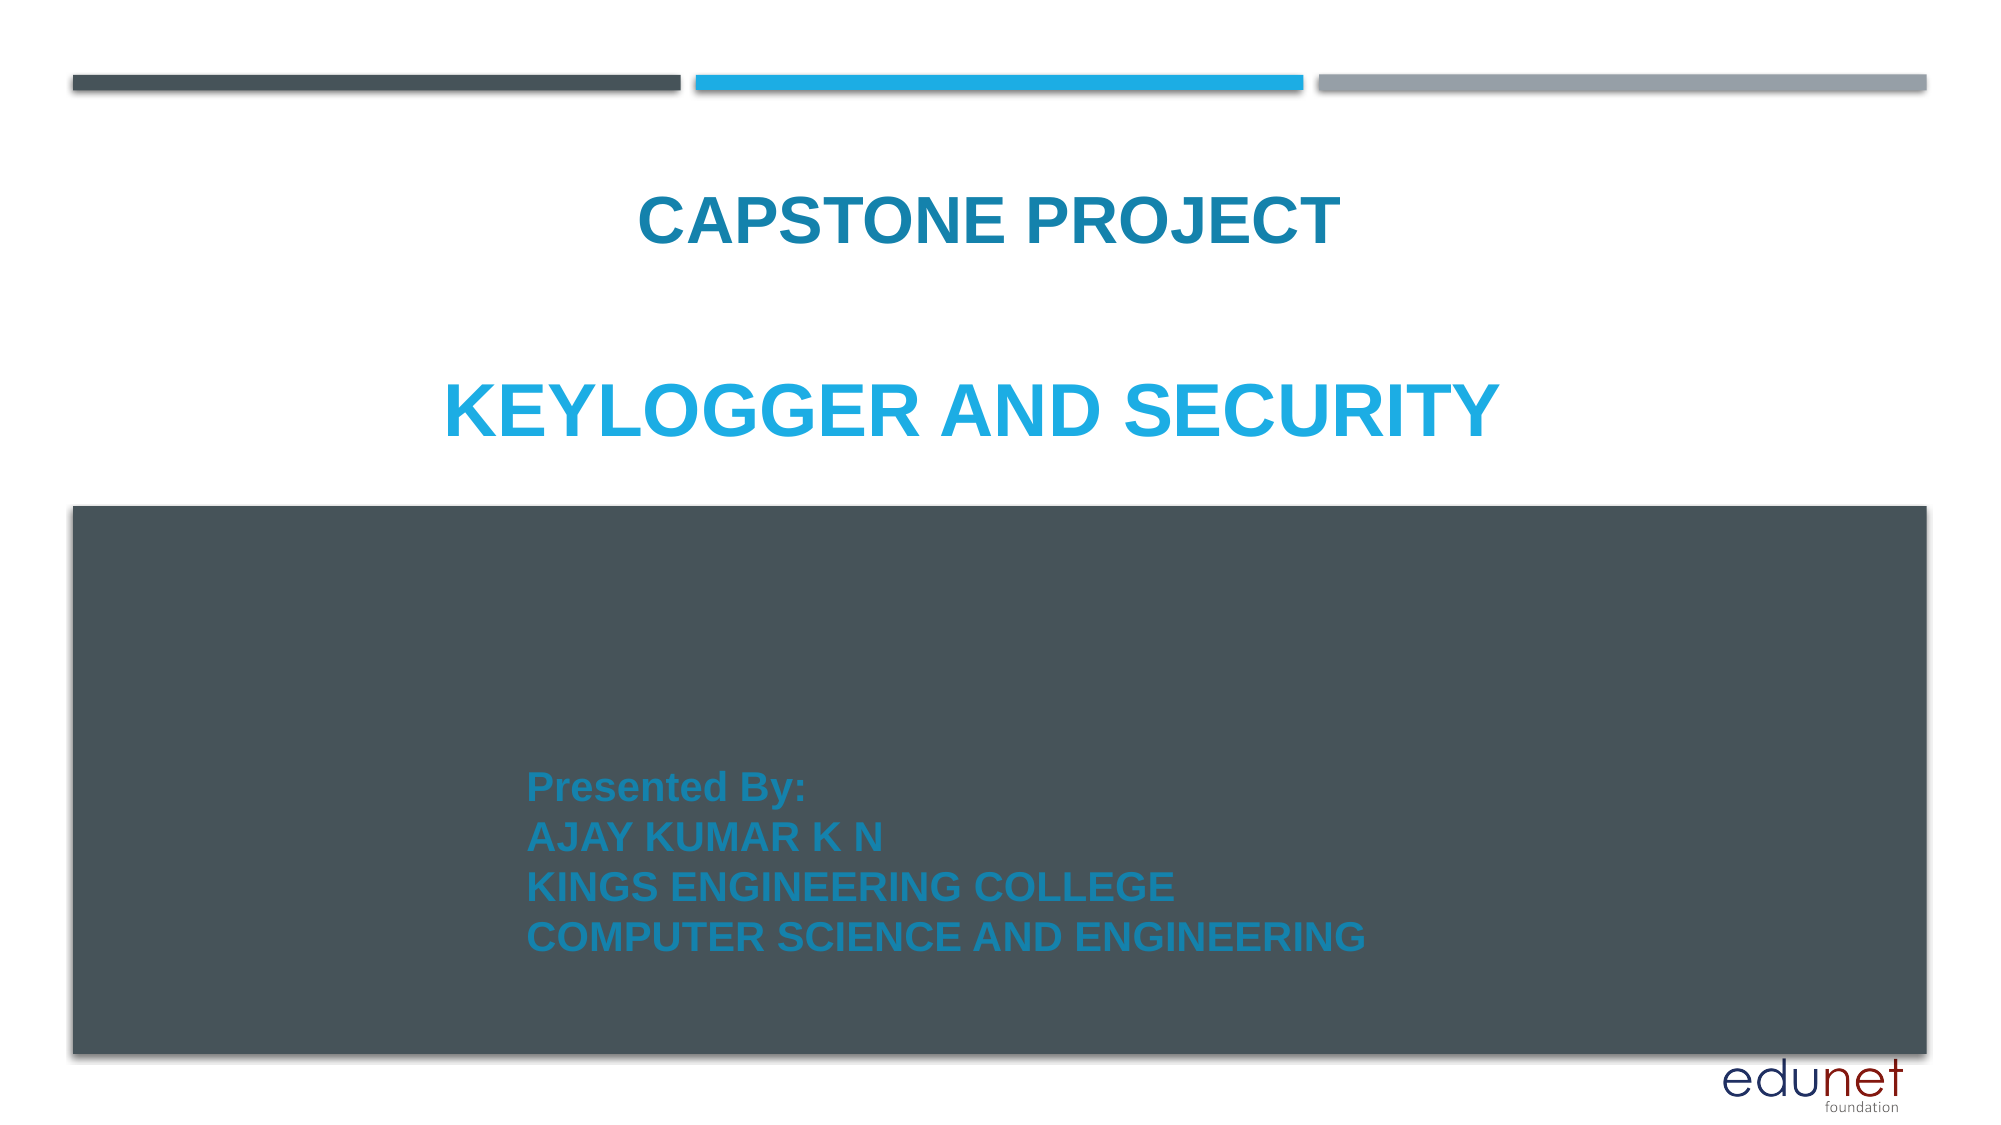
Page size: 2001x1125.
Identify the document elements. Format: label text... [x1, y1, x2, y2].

text_box Presented By: AJAY KUMAR K N KINGS ENGINEERING COLLEGE COMPUTER SCIENCE AND ENGINEERING [511, 752, 1821, 968]
text_box CAPSTONE PROJECT [0, 169, 2000, 265]
picture [1719, 1056, 1905, 1116]
title Keylogger and security [222, 298, 1723, 460]
